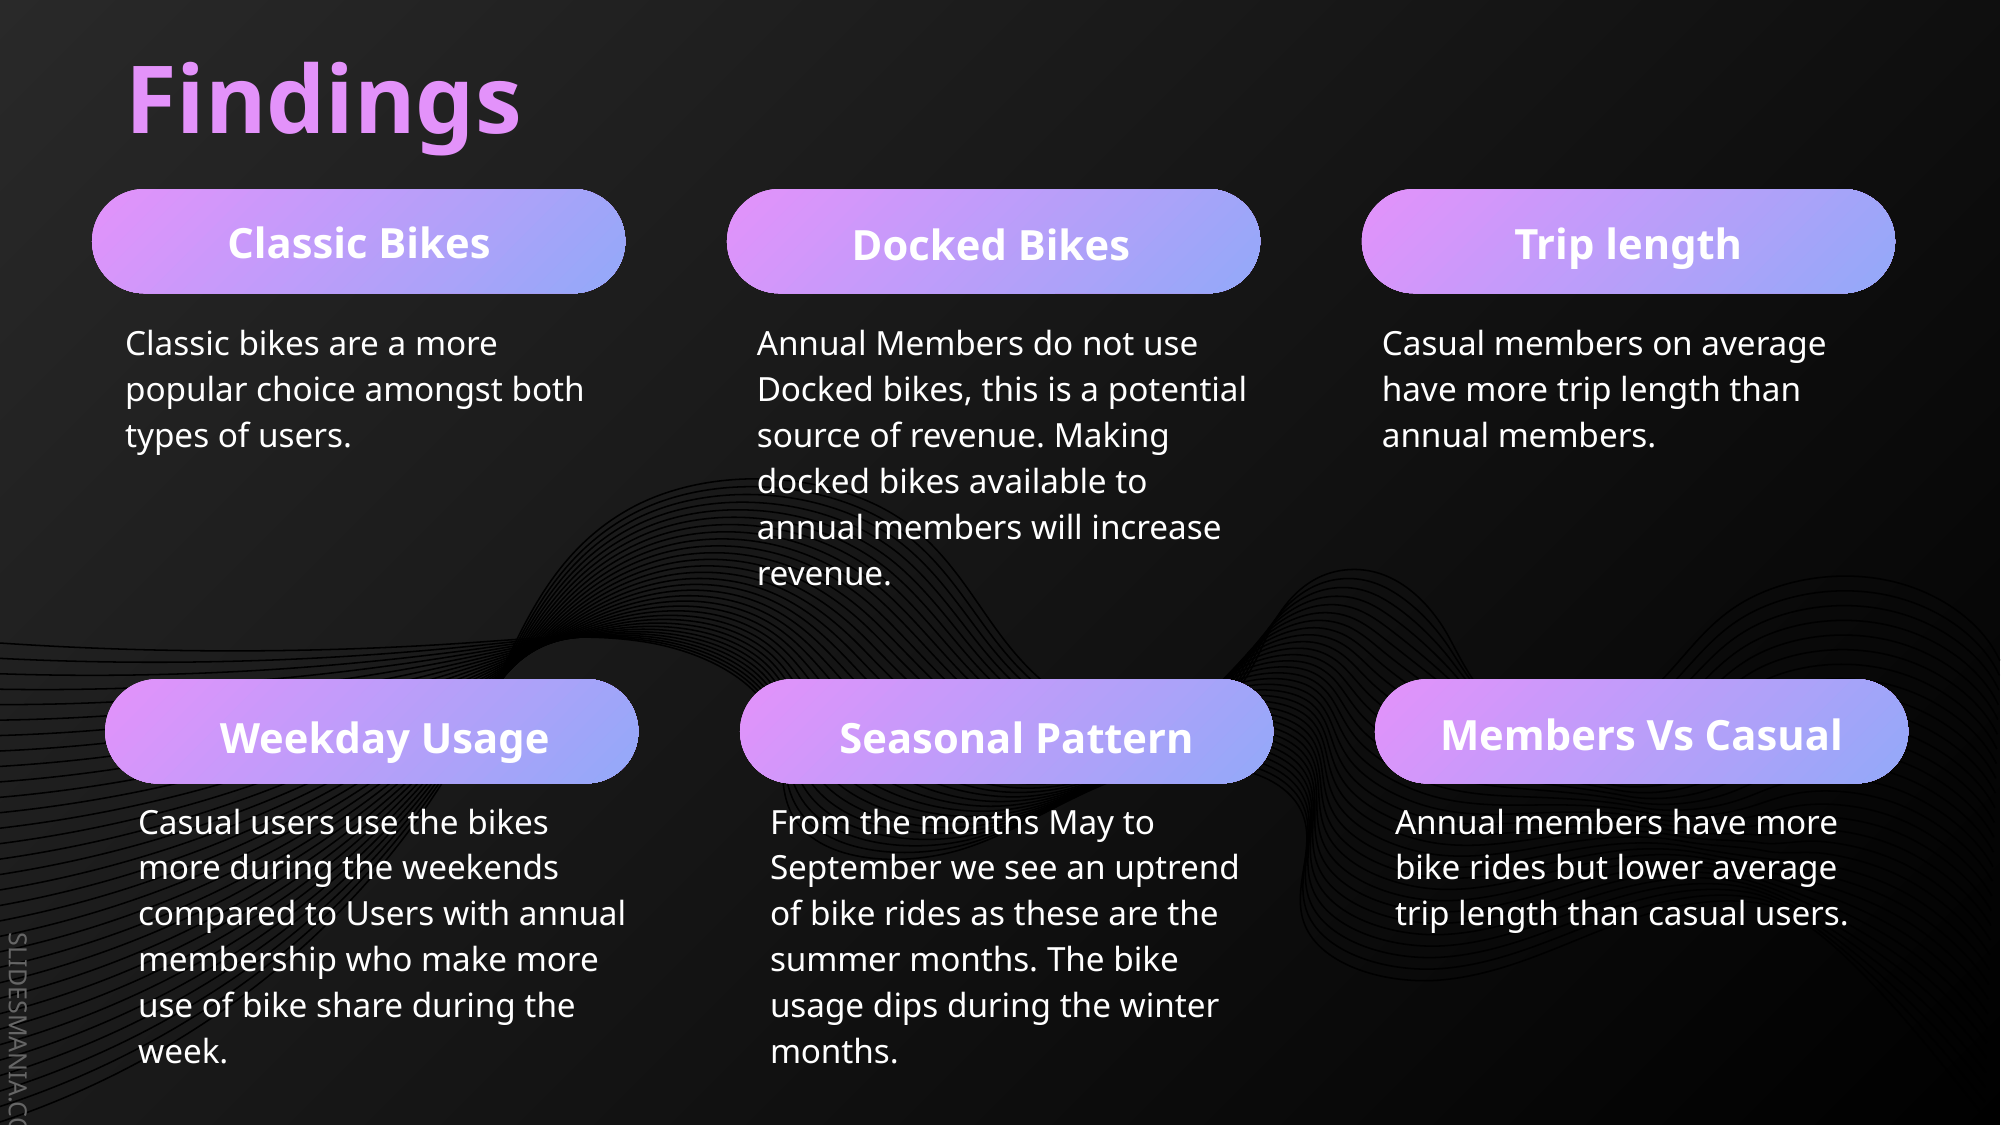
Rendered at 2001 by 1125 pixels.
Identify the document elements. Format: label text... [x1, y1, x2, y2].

title Findings [105, 20, 1896, 146]
list From the months May to September we see an uptrend of bike rides as these are the summer months. The bike usage dips during the winter months. [749, 774, 1284, 912]
subtitle Trip length [1361, 190, 1896, 290]
text_box [770, 679, 1244, 684]
text_box [123, 289, 594, 294]
text_box [105, 696, 118, 766]
subtitle Members Vs Casual [1374, 681, 1909, 781]
subtitle Weekday Usage [118, 684, 652, 774]
list Casual users use the bikes more during the weekends compared to Users with annual membership who make more use of bike share during the week. [118, 774, 652, 912]
list Annual Members do not use Docked bikes, this is a potential source of revenue. Making docked bikes available to annual members will increase revenue. [736, 296, 1271, 434]
list Casual members on average have more trip length than annual members. [1361, 296, 1896, 434]
subtitle Classic Bikes [92, 188, 626, 289]
text_box [135, 679, 609, 684]
list Classic bikes are a more popular choice amongst both types of users. [105, 296, 639, 434]
subtitle Seasonal Pattern [749, 684, 1284, 774]
list Annual members have more bike rides but lower average trip length than casual users. [1374, 781, 1909, 912]
text_box [740, 702, 749, 761]
subtitle Docked Bikes [724, 191, 1258, 292]
text_box [1395, 290, 1862, 294]
